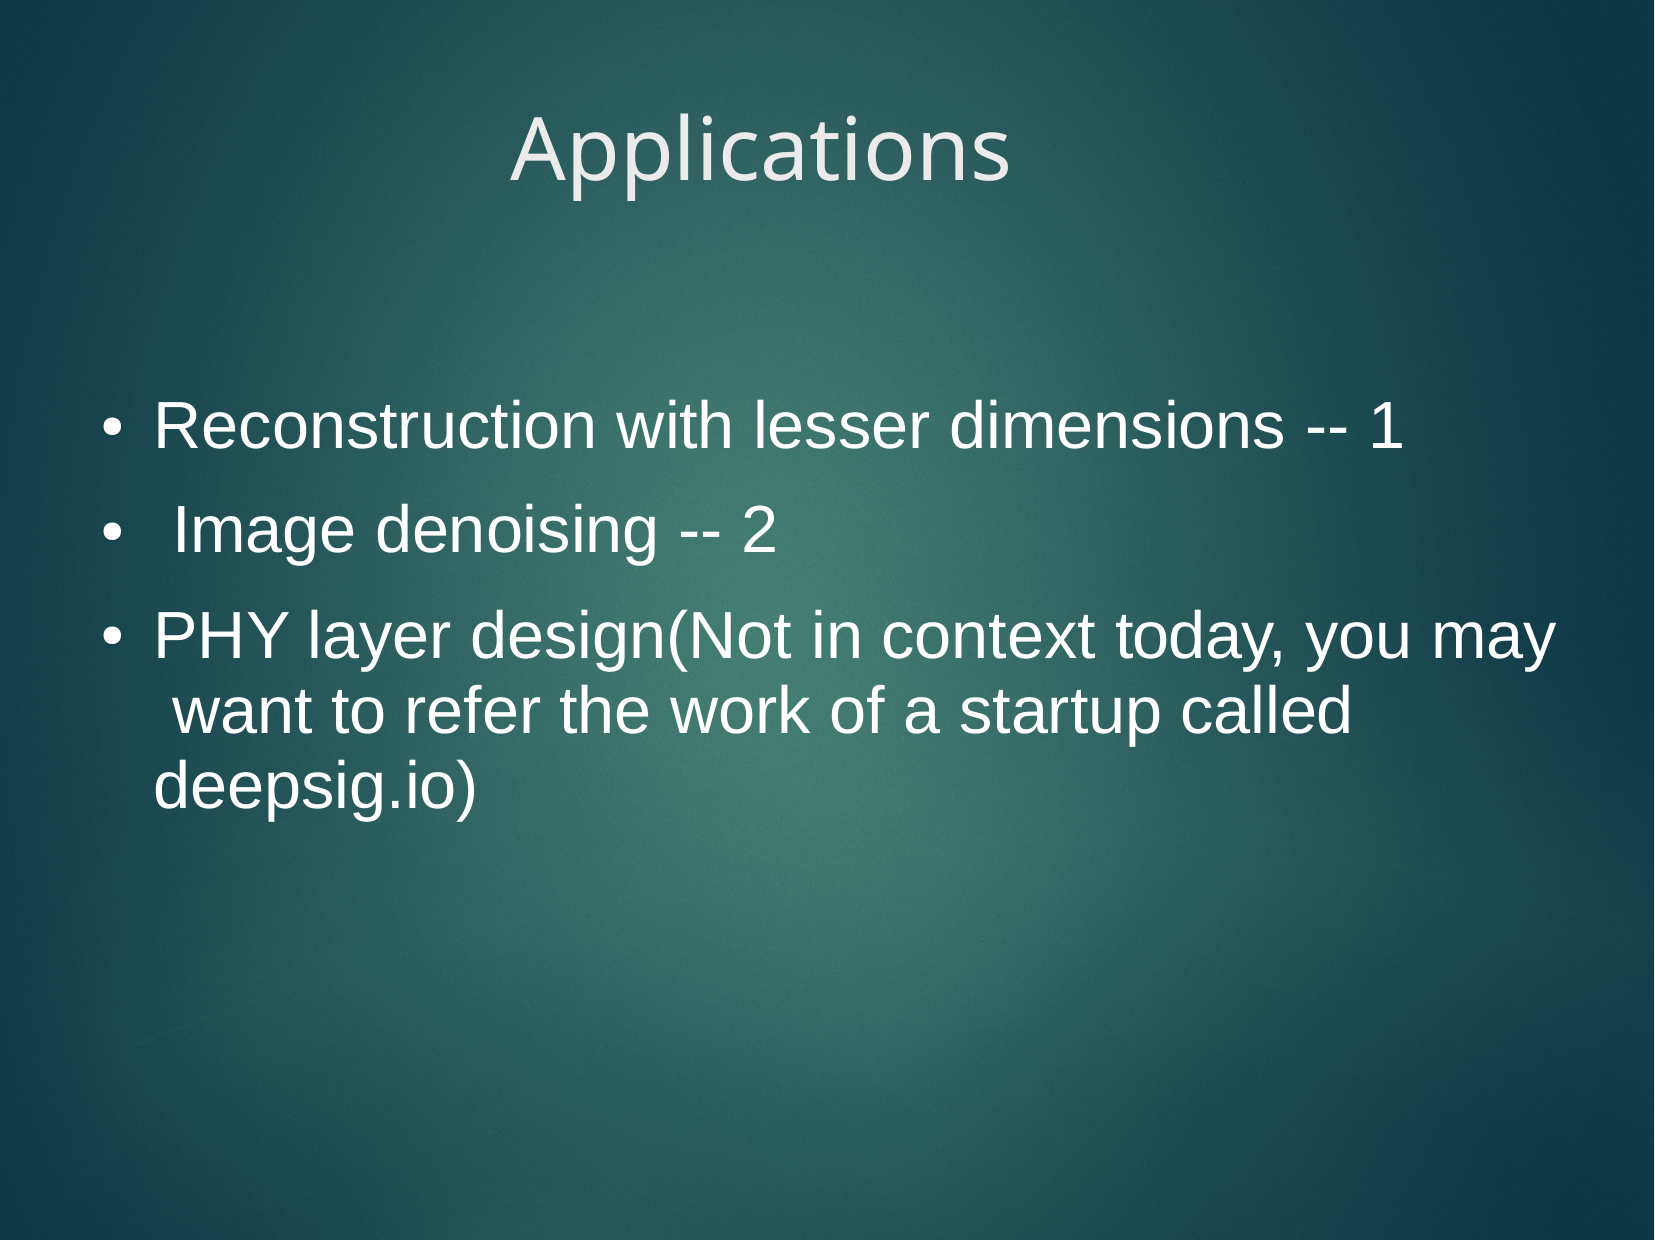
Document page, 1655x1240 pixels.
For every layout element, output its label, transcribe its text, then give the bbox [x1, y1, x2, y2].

text_box ● [98, 403, 127, 442]
text_box ● [98, 612, 127, 651]
text_box Reconstruction with lesser dimensions -- 1 Image denoising -- 2 PHY layer design(Not in context today, you may want to refer the work of a startup called deepsig.io) [151, 356, 1567, 823]
title Applications [508, 90, 1076, 300]
text_box ● [98, 507, 127, 546]
